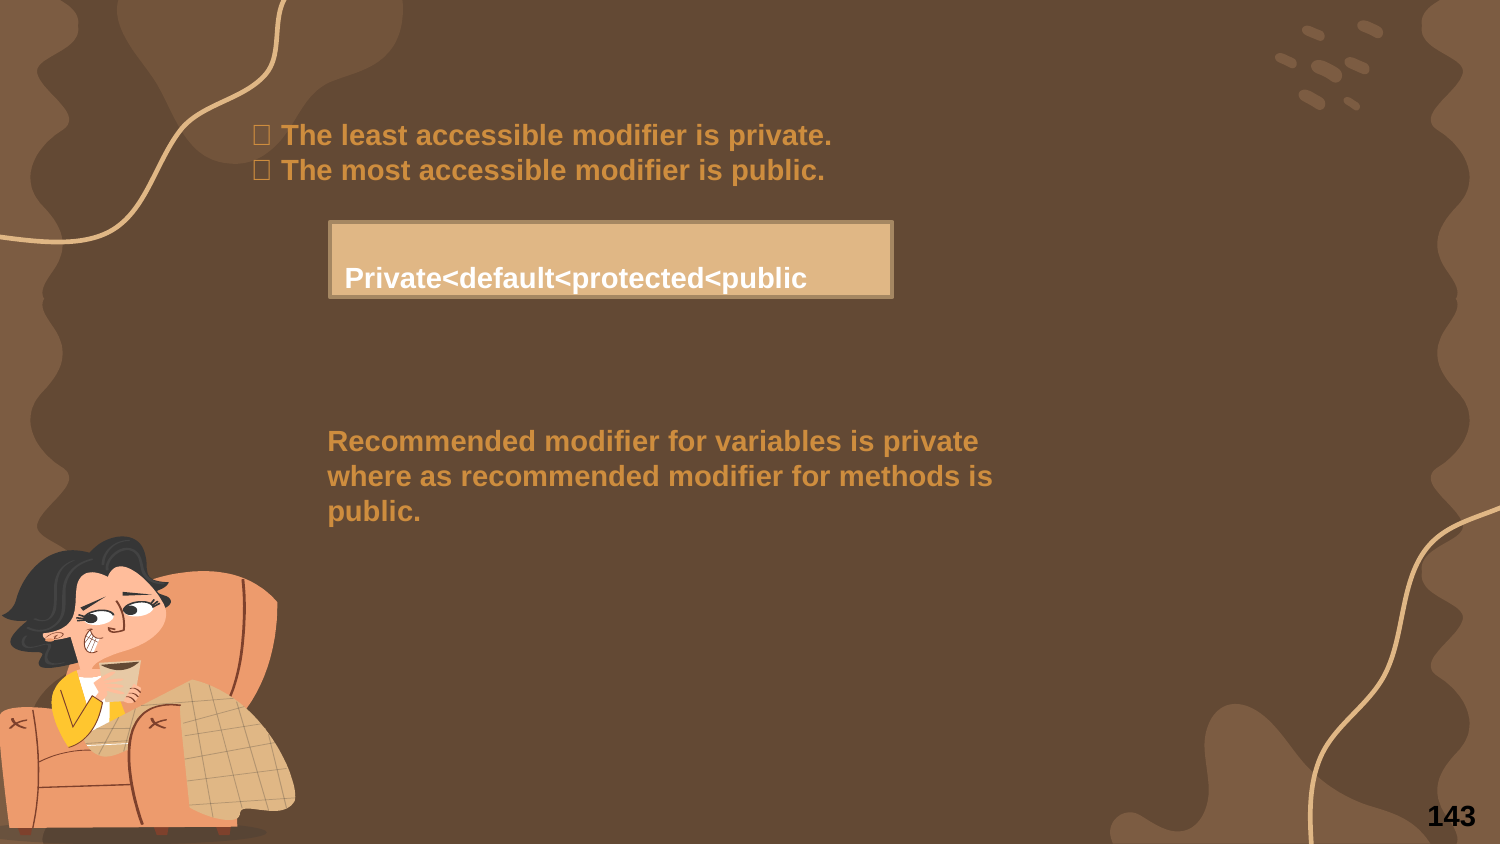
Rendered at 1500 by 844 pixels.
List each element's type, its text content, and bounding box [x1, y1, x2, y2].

text_box 143 [1412, 789, 1492, 840]
text_box  The least accessible modifier is private.  The most accessible modifier is public. [236, 109, 986, 194]
text_box Recommended modifier for variables is private where as recommended modifier for methods is public. [312, 414, 1063, 535]
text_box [0, 536, 296, 844]
text_box Private<default<protected<public [328, 220, 894, 299]
